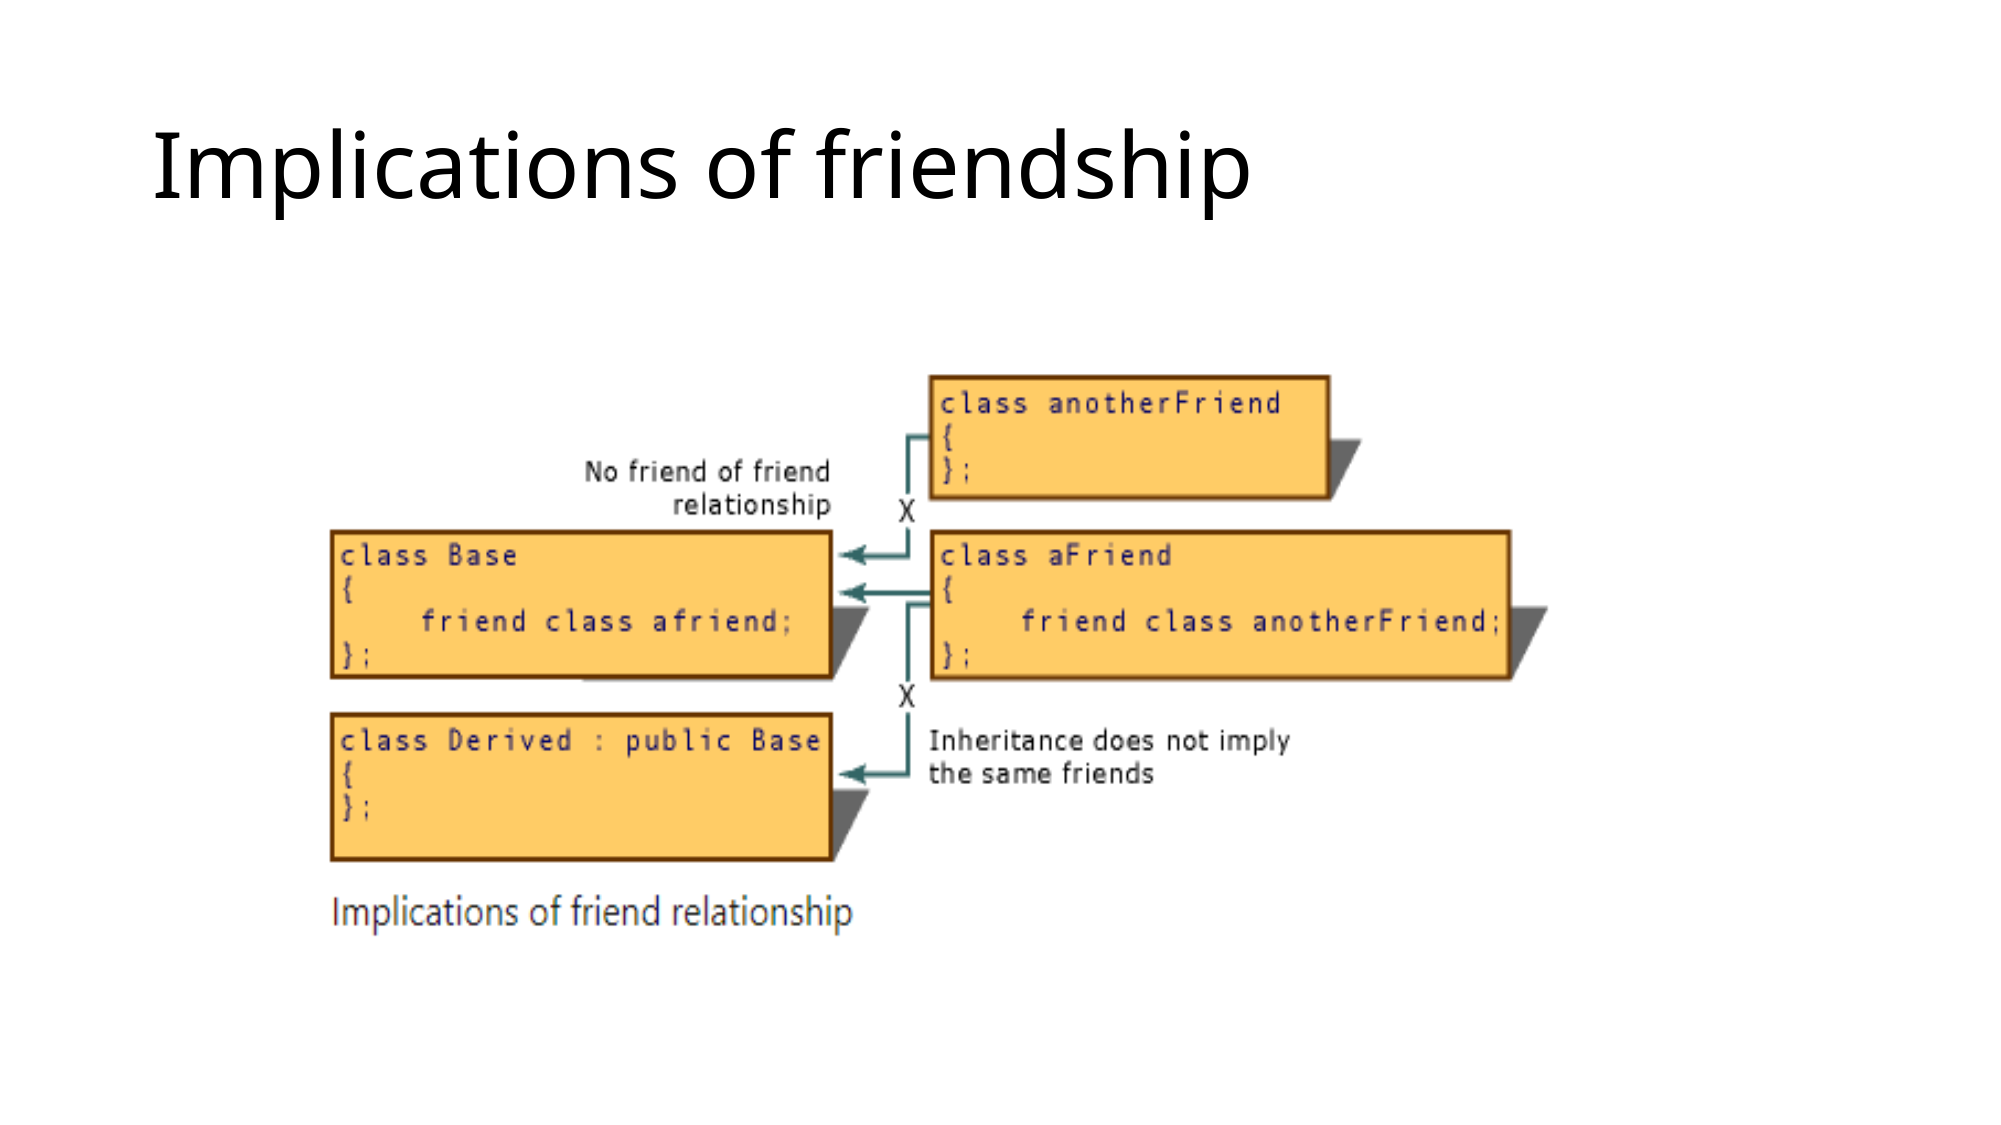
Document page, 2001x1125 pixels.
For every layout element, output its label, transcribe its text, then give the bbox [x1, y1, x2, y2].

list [260, 363, 1577, 992]
title Implications of friendship [137, 59, 1863, 278]
